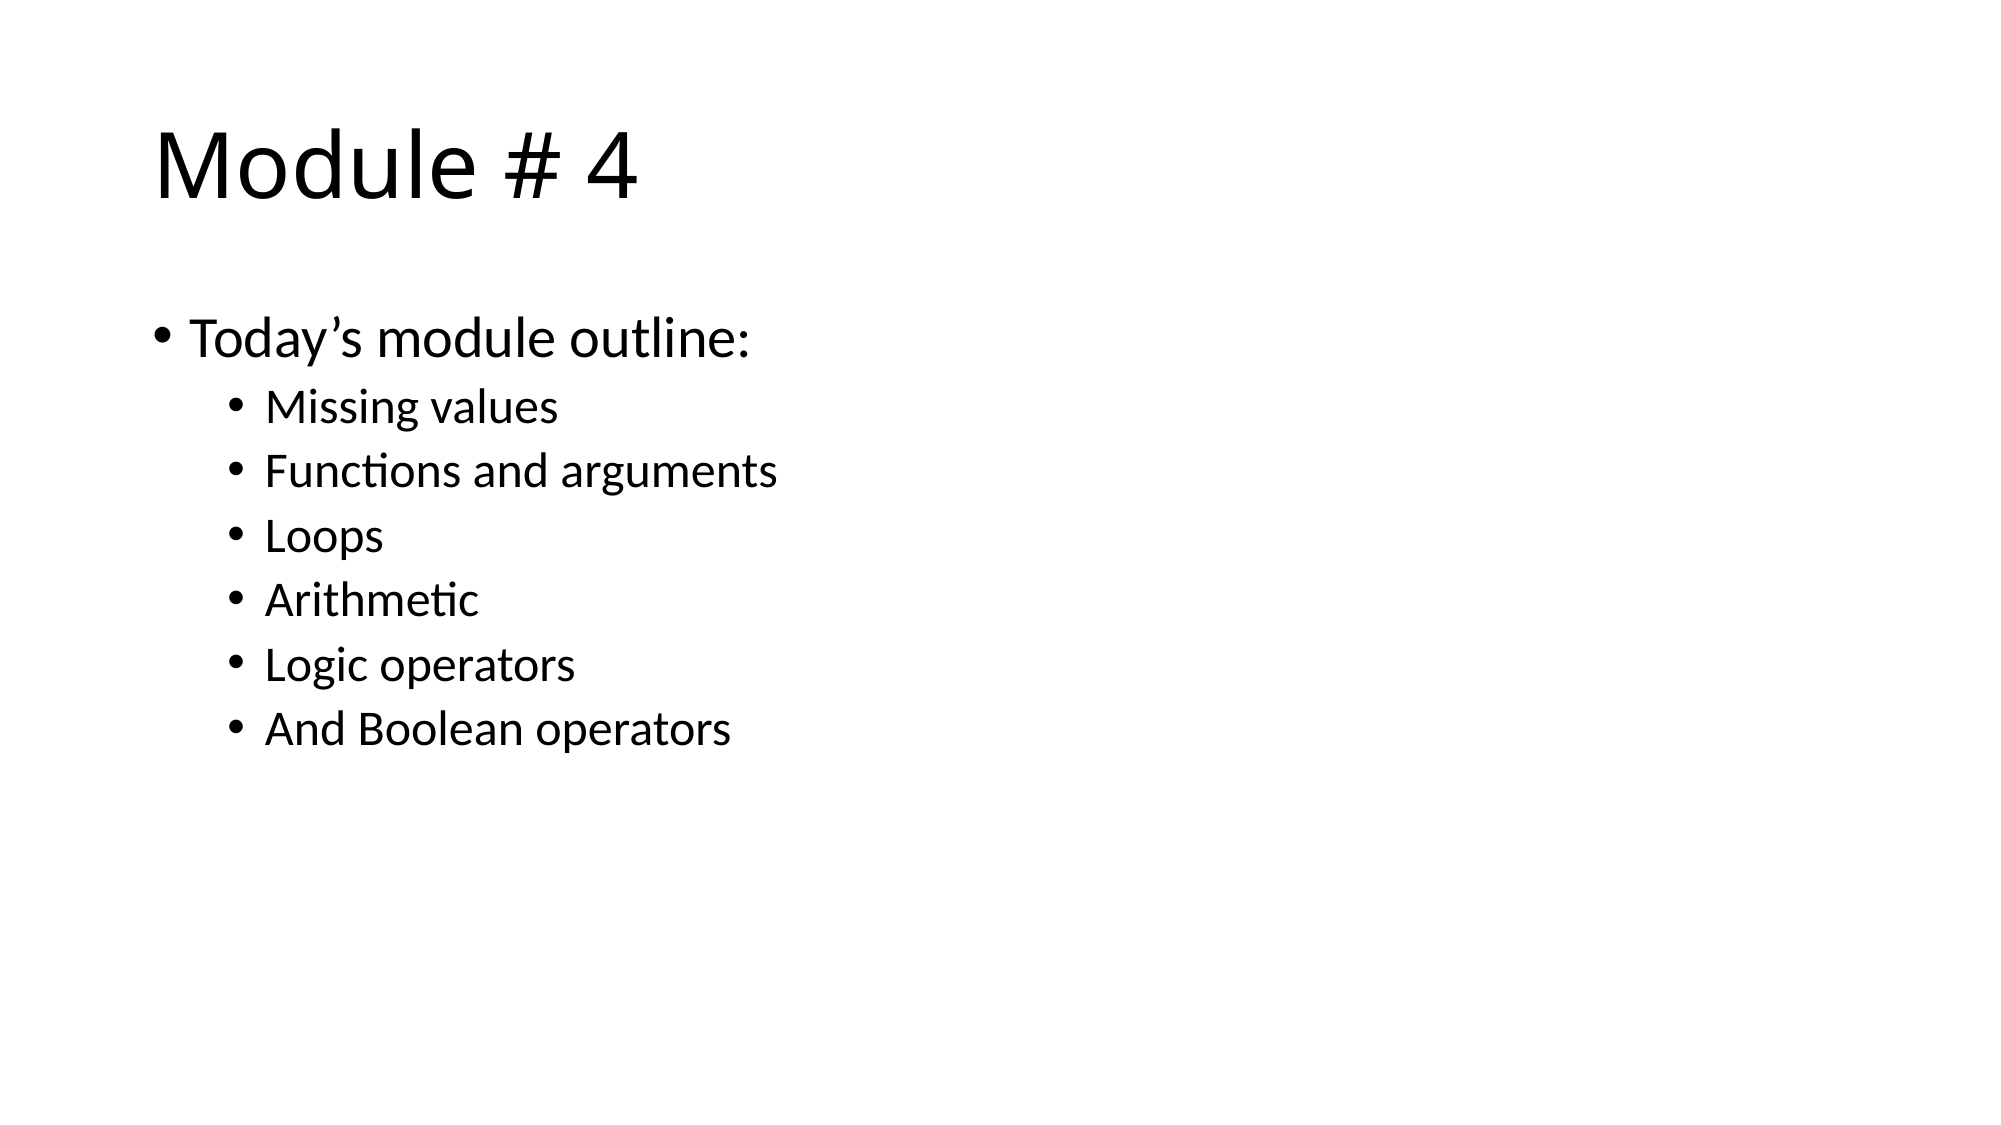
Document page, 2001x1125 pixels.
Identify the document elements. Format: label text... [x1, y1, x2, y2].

list Today’s module outline: Missing values Functions and arguments Loops Arithmetic Logic operators And Boolean operators [137, 299, 1863, 1014]
title Module # 4 [137, 59, 1863, 278]
